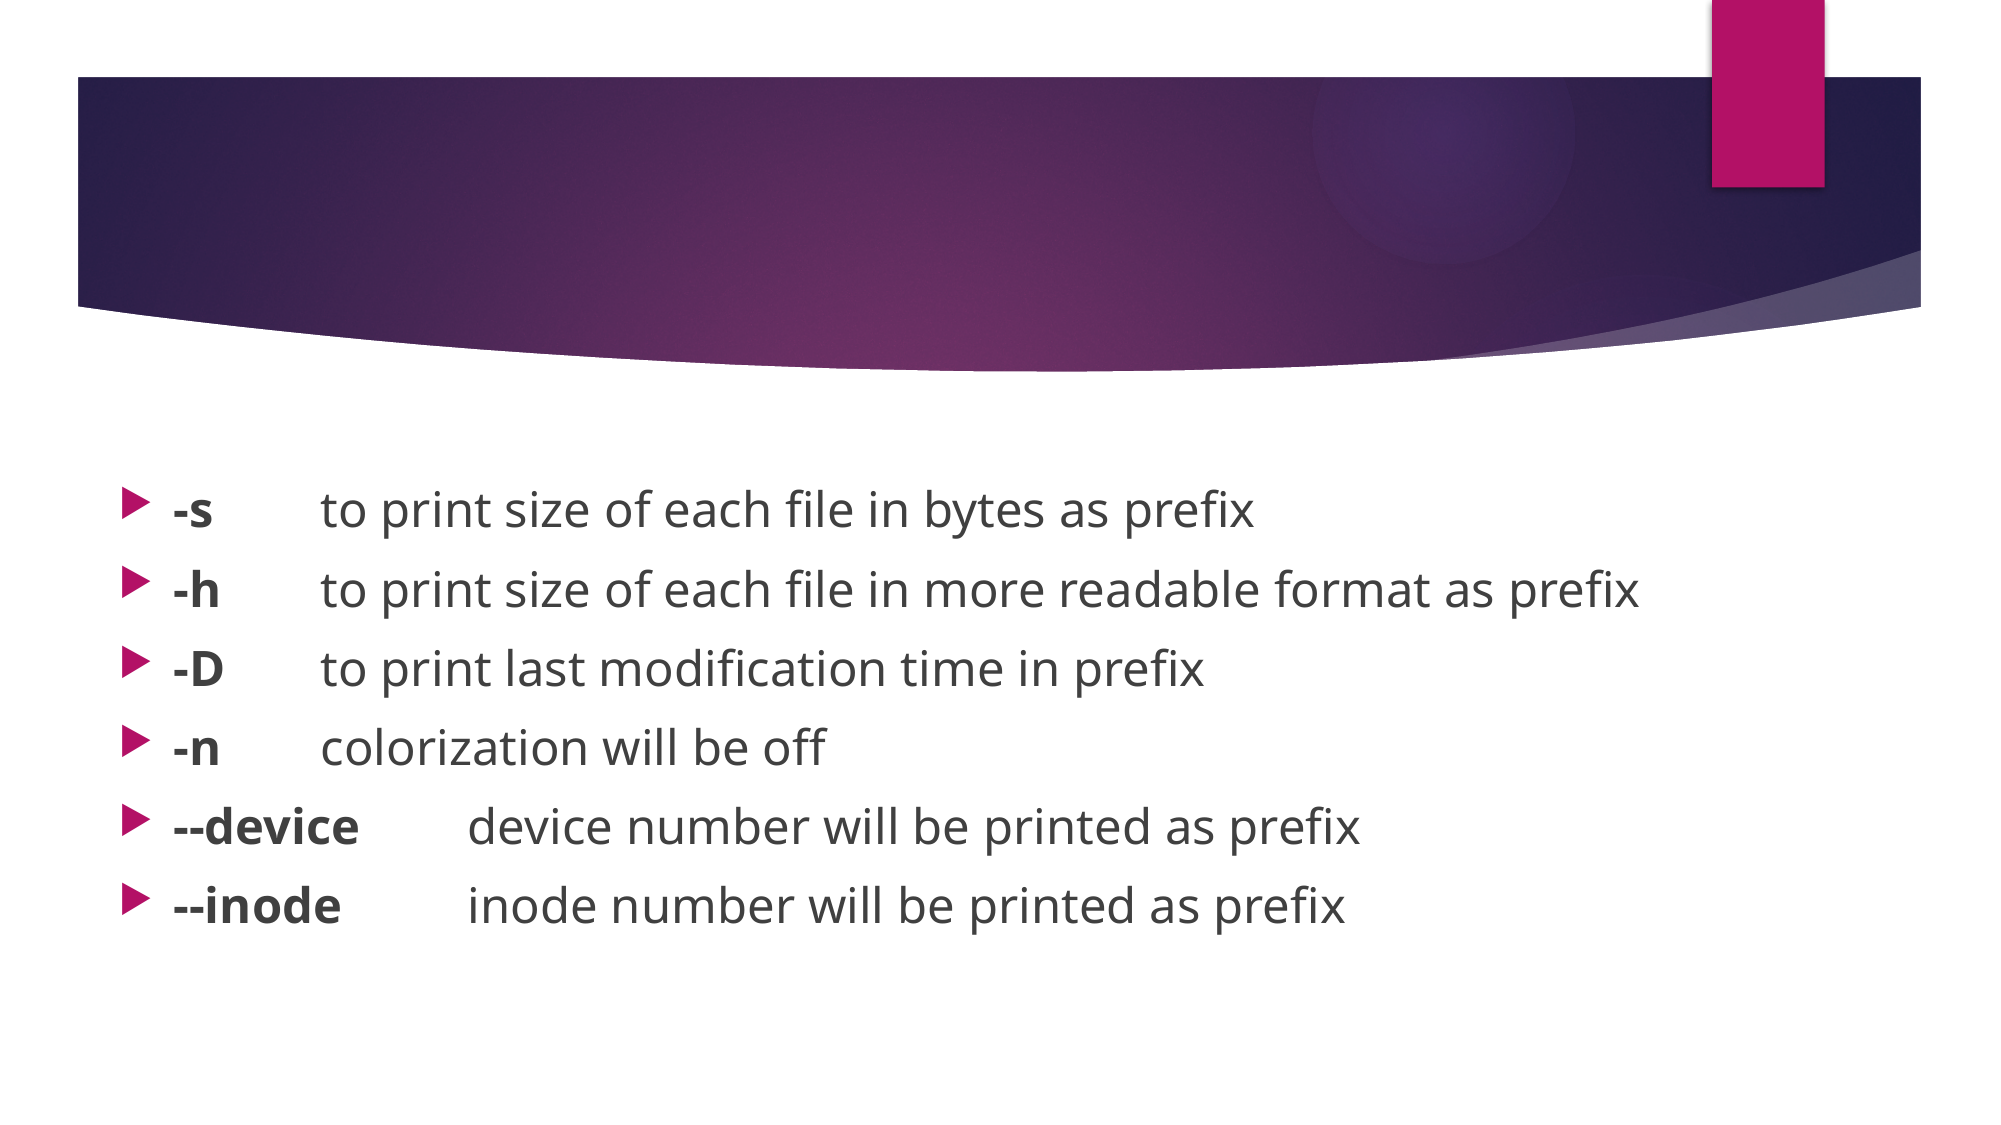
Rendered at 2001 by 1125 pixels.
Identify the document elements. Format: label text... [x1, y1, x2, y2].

list -s to print size of each file in bytes as prefix -h to print size of each file in more readable format as prefix -D to print last modification time in prefix -n colorization will be off --device device number will be printed as prefix --inode inode number will be printed as prefix [103, 471, 1974, 991]
